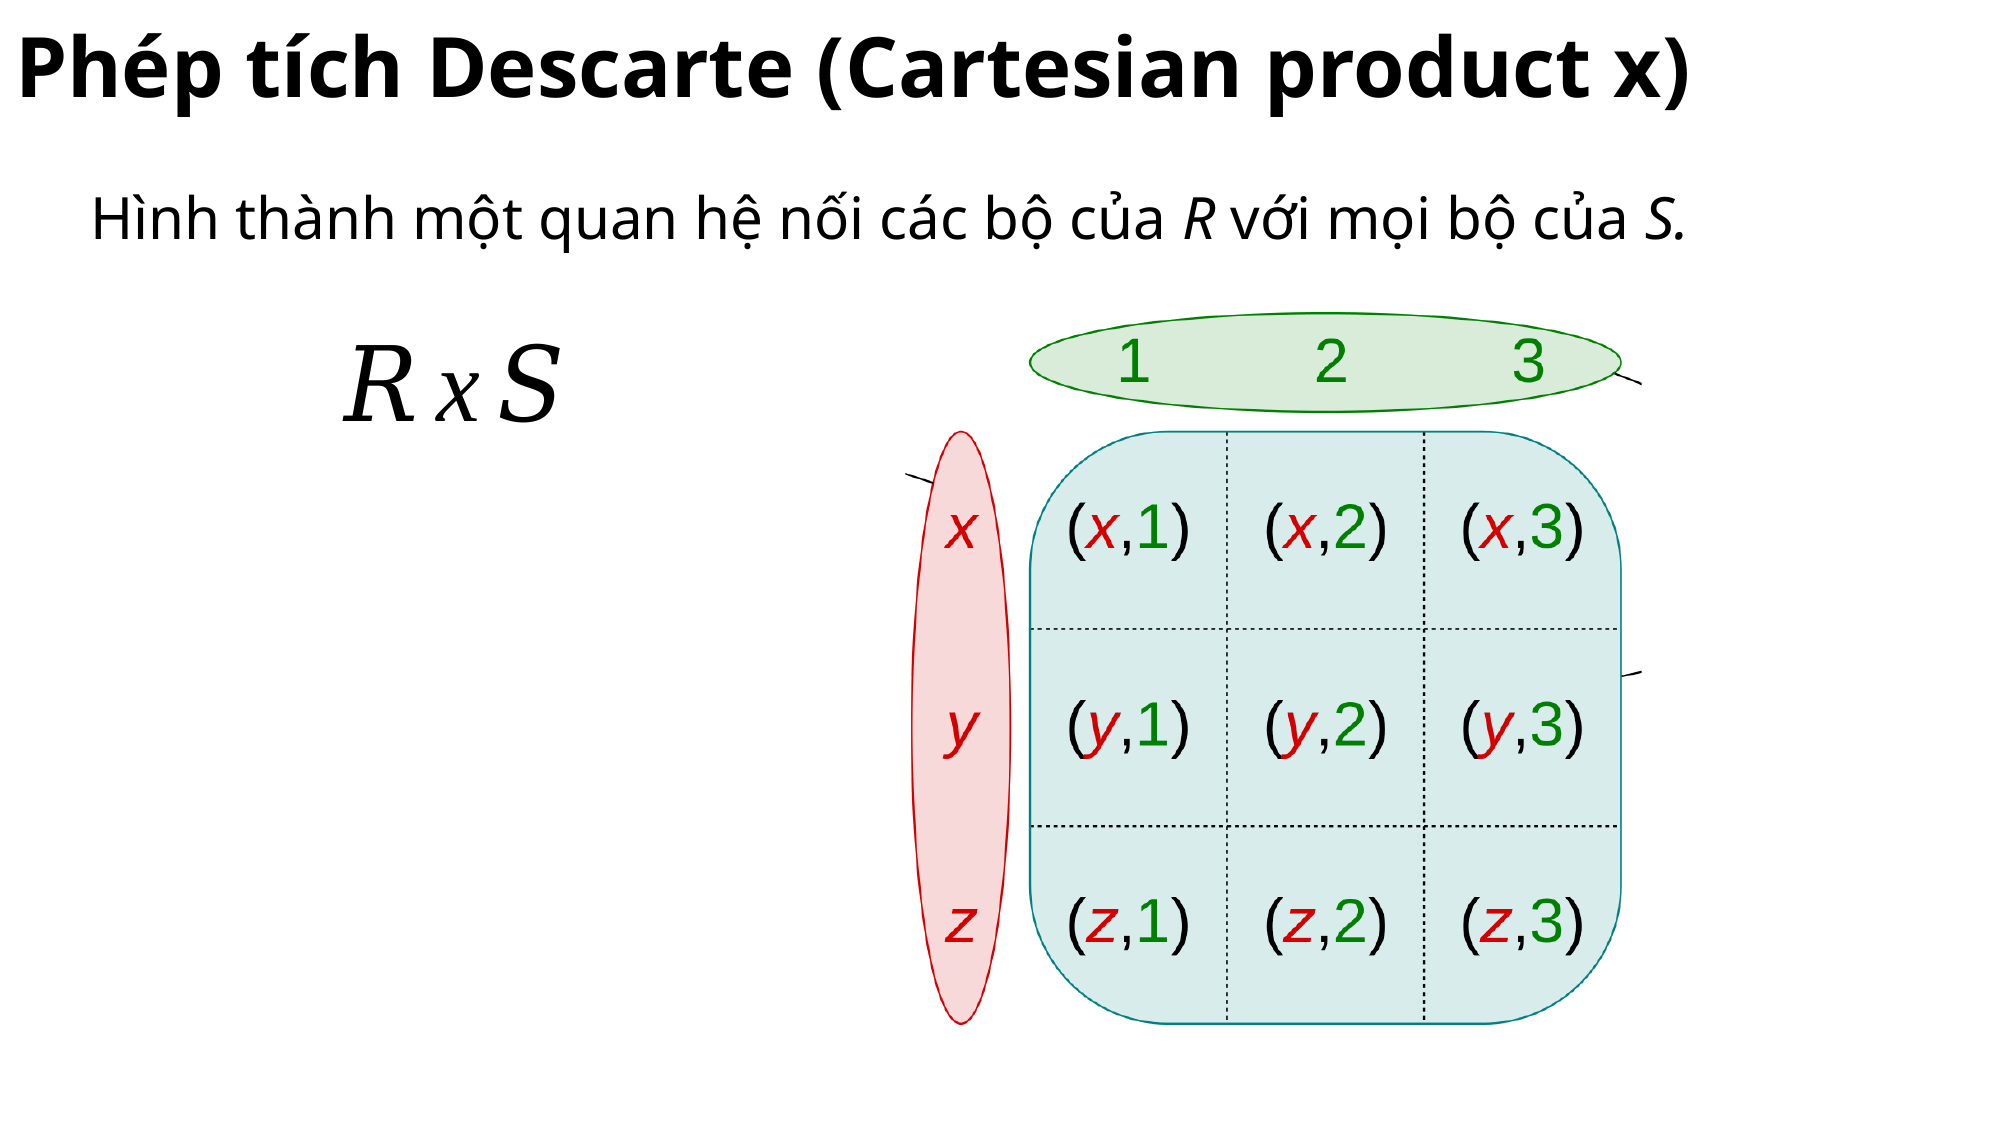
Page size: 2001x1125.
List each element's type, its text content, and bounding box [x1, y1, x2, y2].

picture [905, 292, 1642, 1044]
text_box Phép tích Descarte (Cartesian product x) [0, 0, 2000, 123]
text_box Hình thành một quan hệ nối các bộ của R với mọi bộ của S. [0, 123, 2000, 1125]
